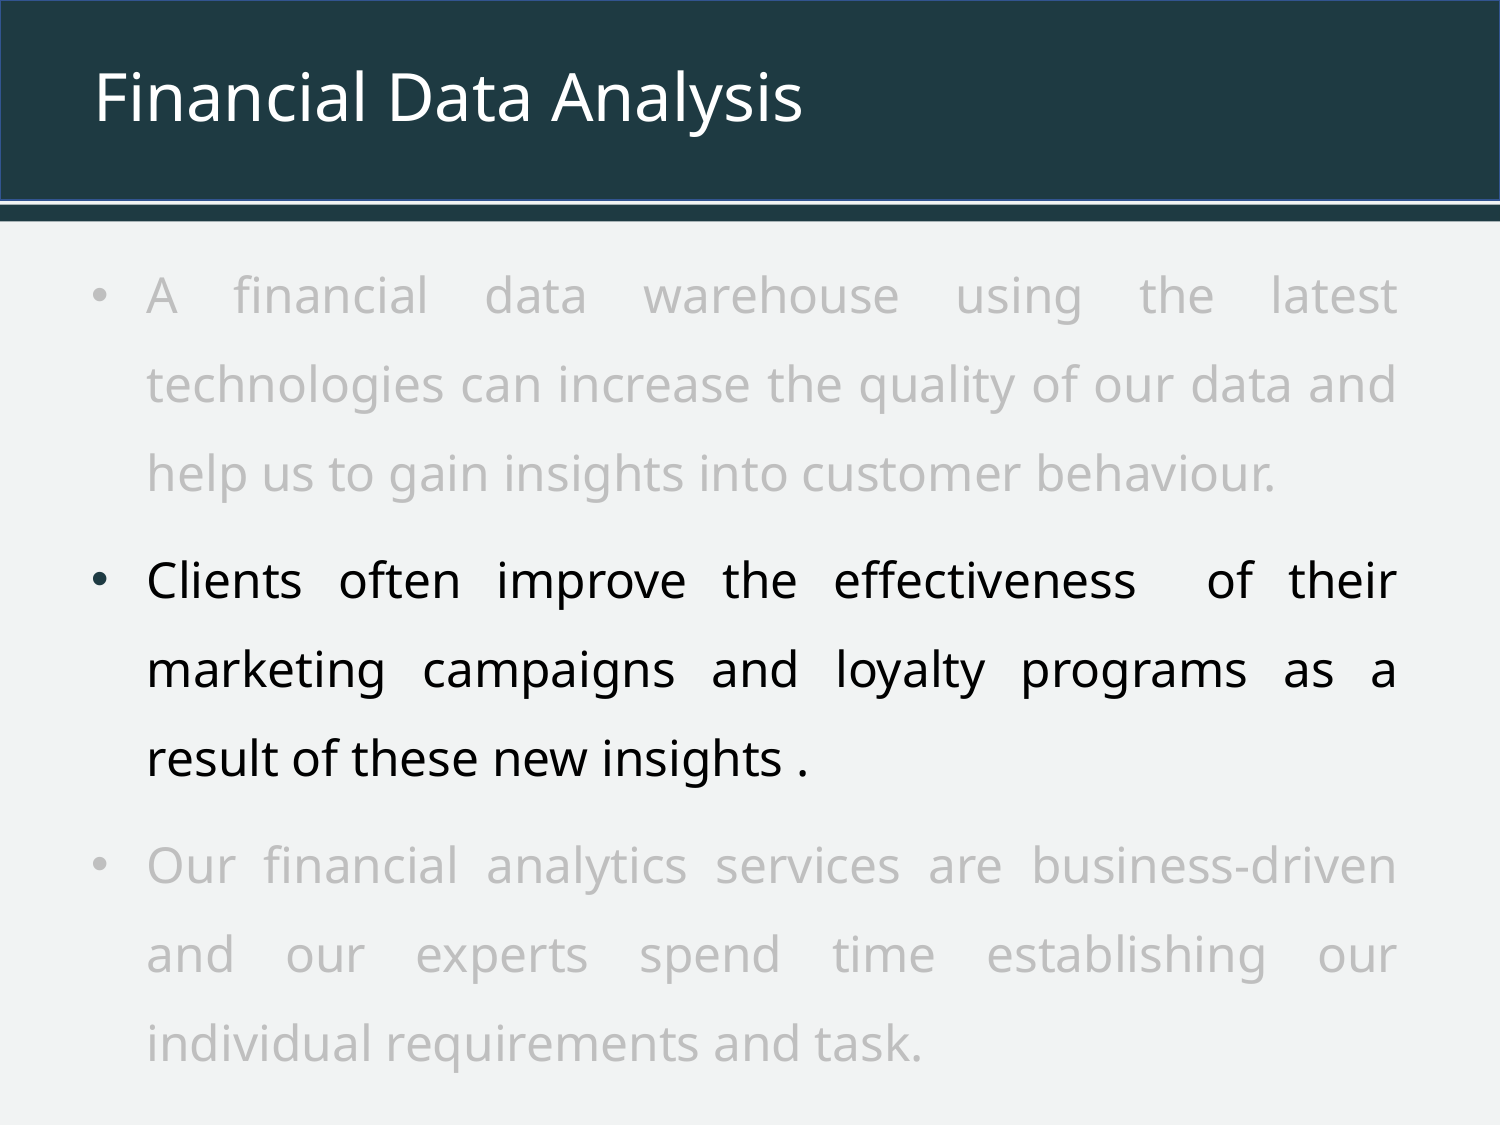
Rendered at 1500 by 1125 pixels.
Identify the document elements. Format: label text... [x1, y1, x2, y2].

title Financial Data Analysis [78, 0, 1500, 200]
list A financial data warehouse using the latest technologies can increase the quality of our data and help us to gain insights into customer behaviour. Clients often improve the effectiveness of their marketing campaigns and loyalty programs as a result of these new insights . Our financial analytics services are business-driven and our experts spend time establishing our individual requirements and task. [76, 227, 1429, 1098]
